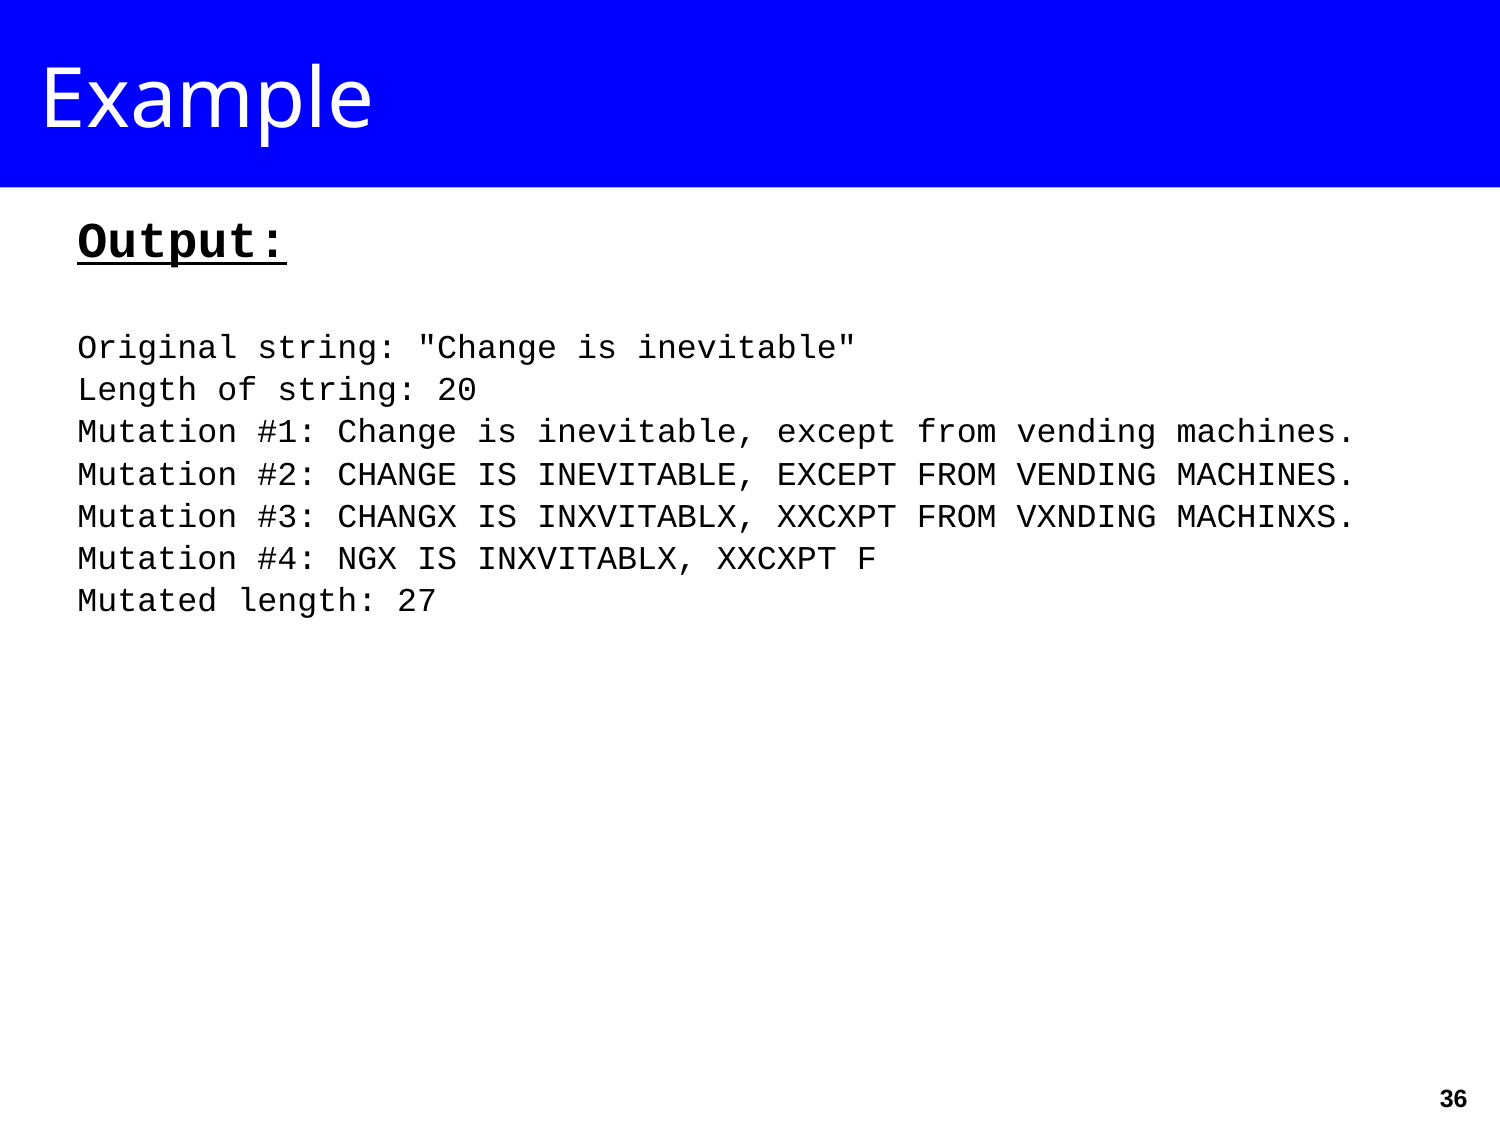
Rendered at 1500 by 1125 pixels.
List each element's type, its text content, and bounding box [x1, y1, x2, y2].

title Example [24, 37, 1325, 150]
list Output: Original string: "Change is inevitable" Length of string: 20 Mutation #1: Change is inevitable, except from vending machines. Mutation #2: CHANGE IS INEVITABLE, EXCEPT FROM VENDING MACHINES. Mutation #3: CHANGX IS INXVITABLX, XXCXPT FROM VXNDING MACHINXS. Mutation #4: NGX IS INXVITABLX, XXCXPT F Mutated length: 27 [62, 200, 1425, 1063]
